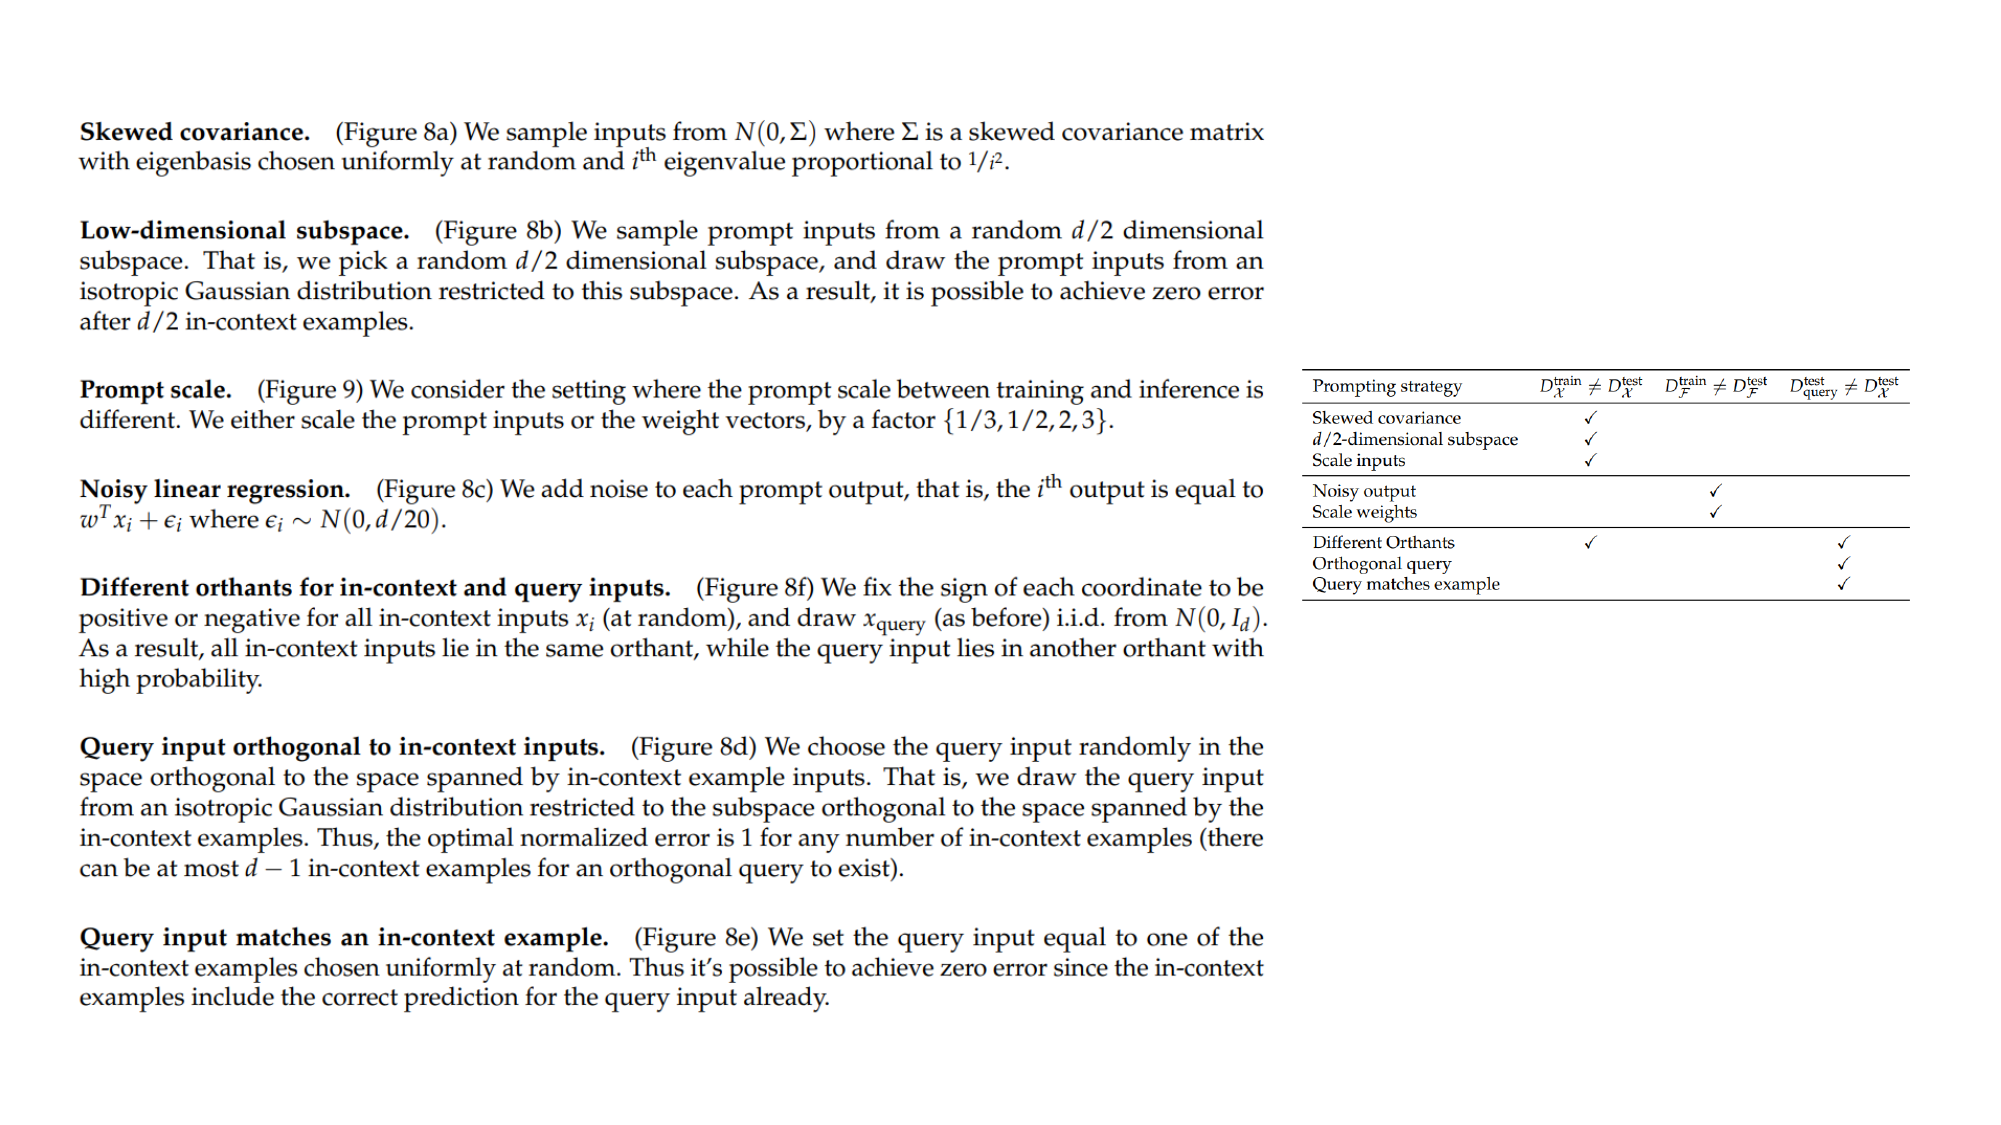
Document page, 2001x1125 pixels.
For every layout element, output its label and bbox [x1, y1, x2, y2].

picture [66, 97, 1925, 1028]
